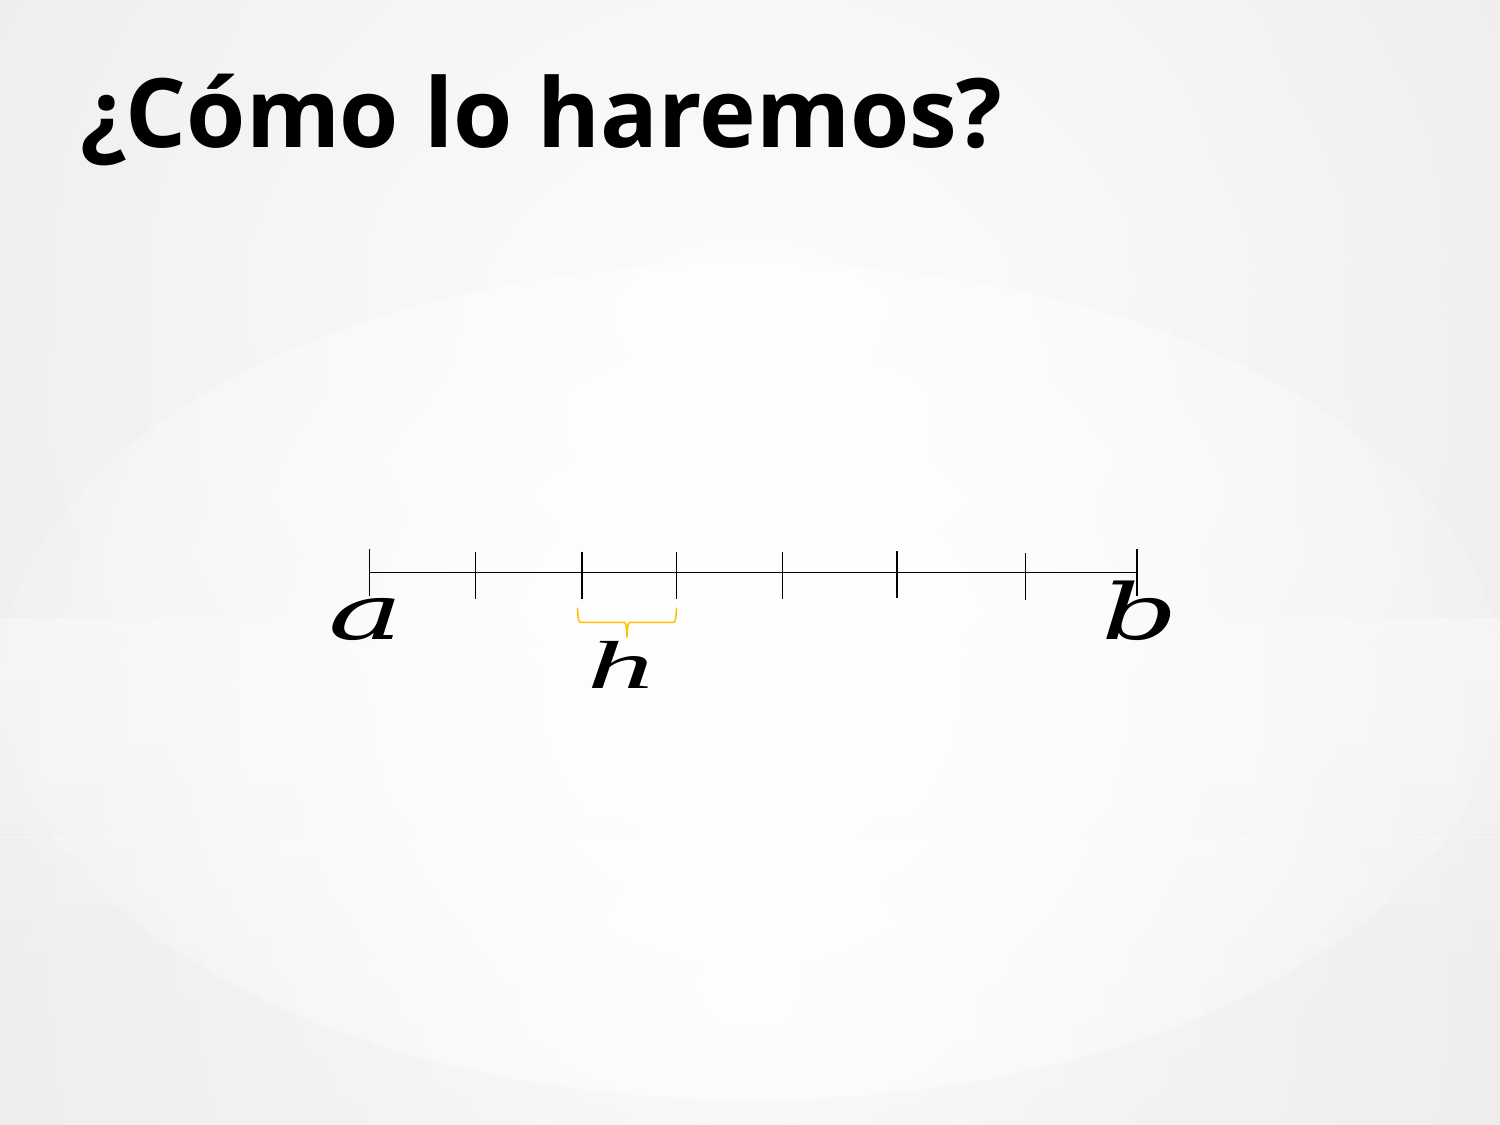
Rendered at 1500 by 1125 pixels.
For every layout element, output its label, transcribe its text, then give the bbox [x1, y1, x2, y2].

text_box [328, 548, 1180, 659]
title ¿Cómo lo haremos? [64, 44, 1303, 232]
